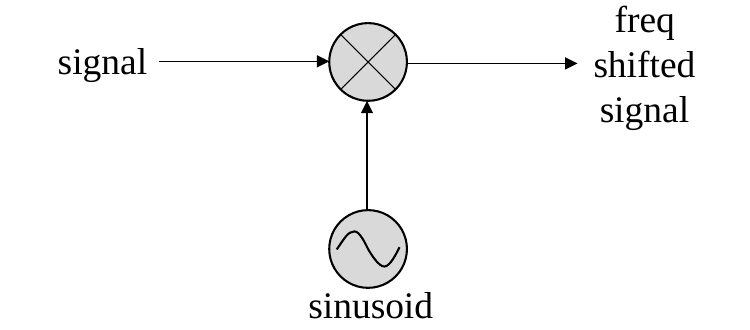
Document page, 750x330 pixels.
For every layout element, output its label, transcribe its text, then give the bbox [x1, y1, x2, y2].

text_box [328, 209, 408, 274]
text_box signal [42, 29, 163, 90]
text_box freq shifted signal [578, 0, 711, 138]
text_box [335, 230, 401, 268]
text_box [340, 34, 396, 90]
text_box [328, 22, 408, 102]
text_box sinusoid [144, 274, 448, 330]
